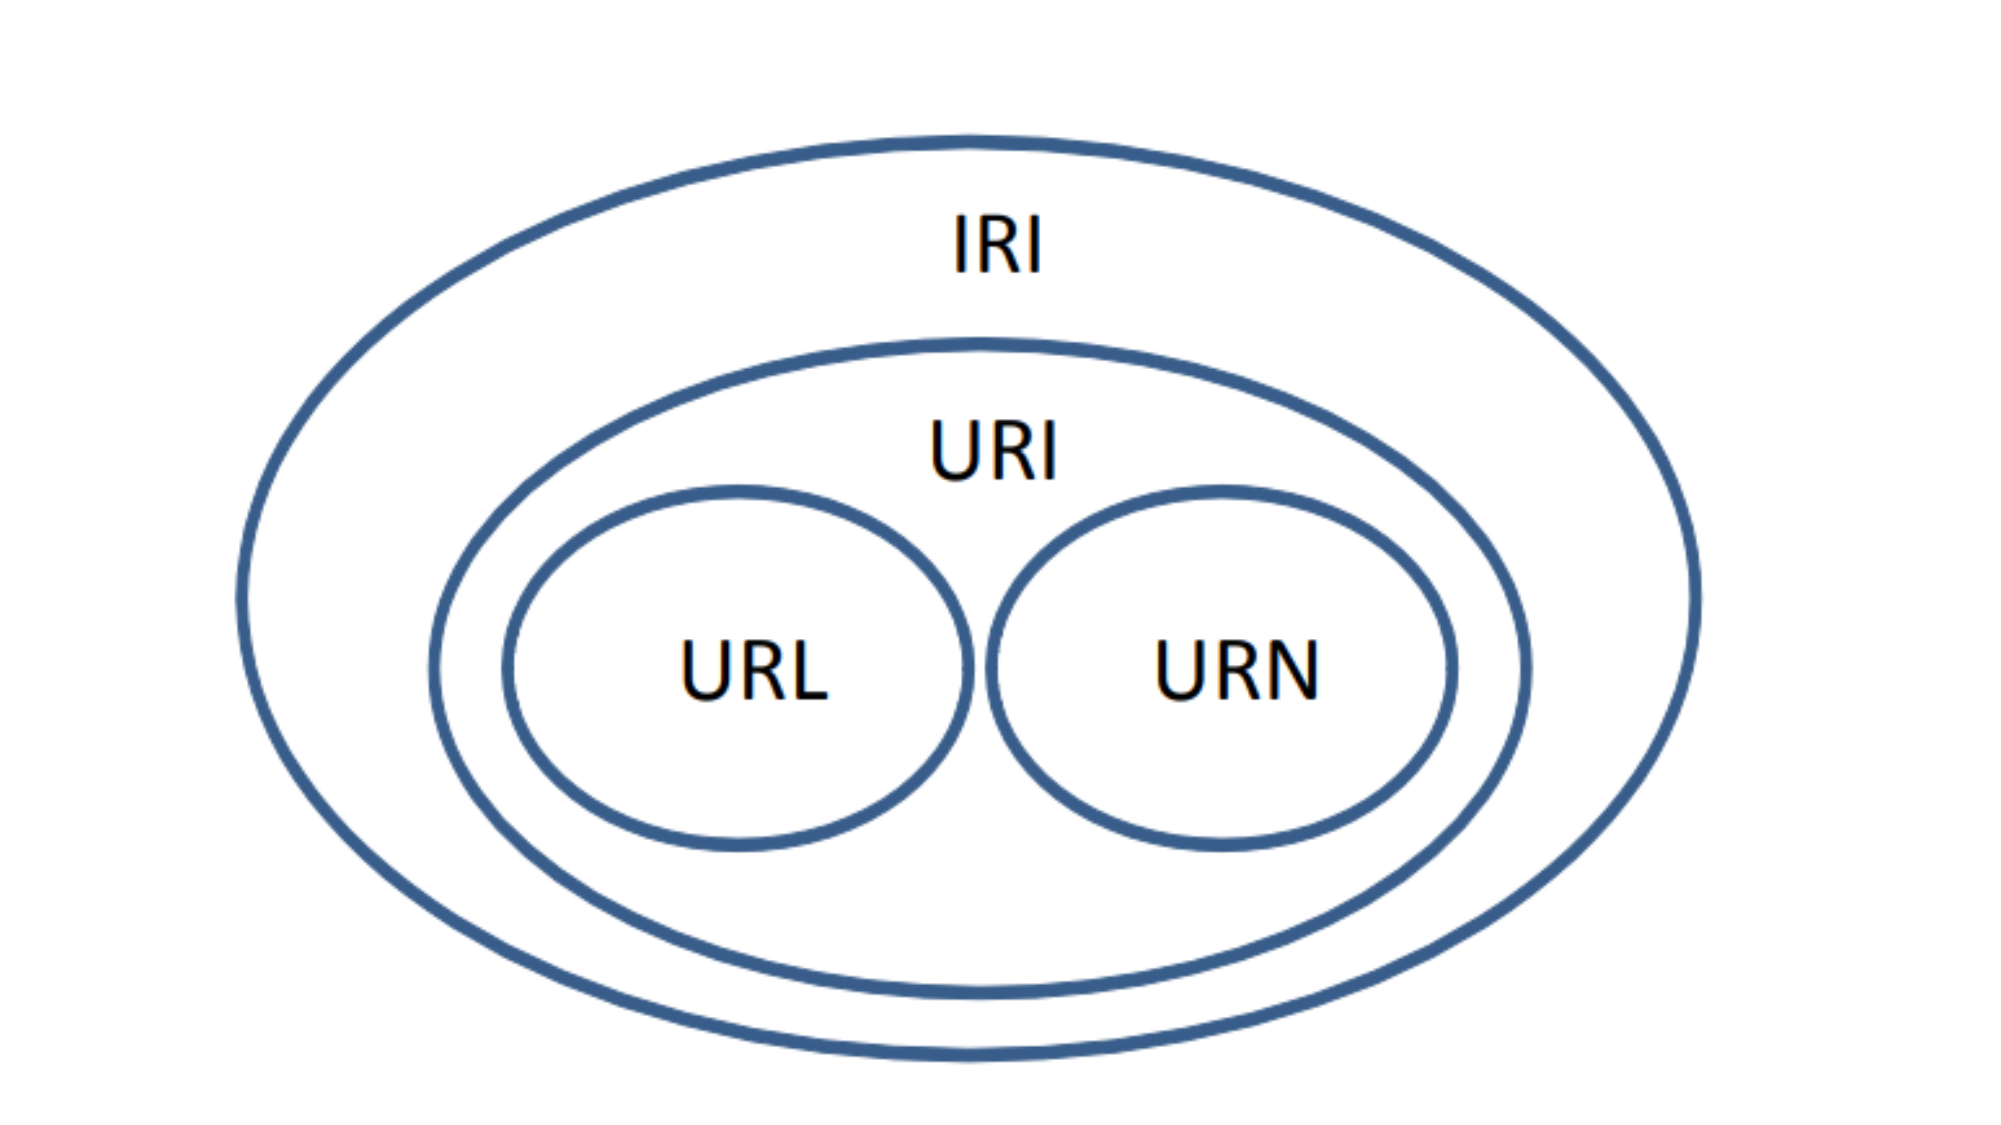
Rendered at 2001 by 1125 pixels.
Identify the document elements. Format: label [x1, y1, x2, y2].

list [215, 92, 1785, 1091]
